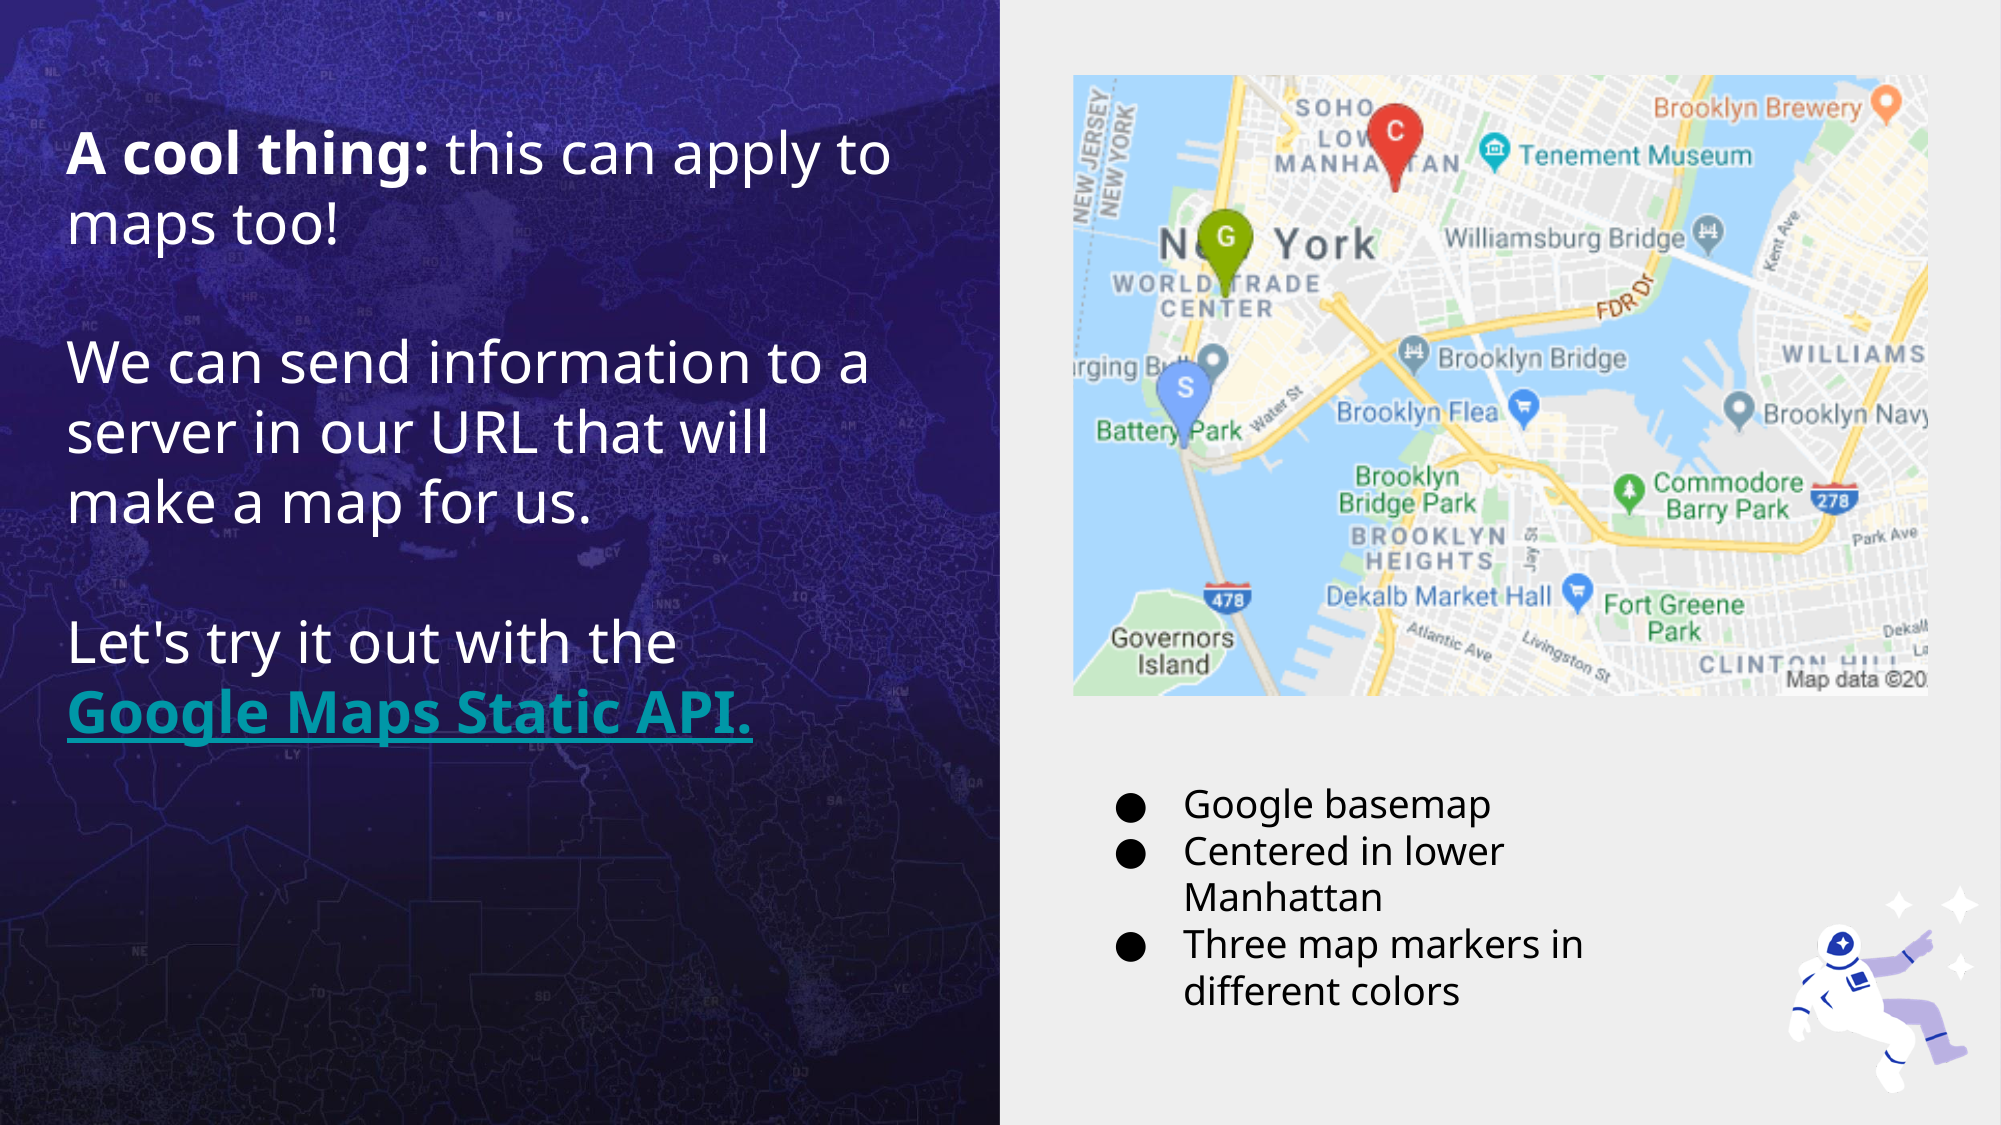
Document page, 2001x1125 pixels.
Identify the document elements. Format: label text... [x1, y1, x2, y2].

picture [0, 0, 999, 1125]
picture [1788, 881, 1979, 1093]
picture [1073, 74, 1929, 697]
subtitle A cool thing: this can apply to maps too! We can send information to a server in our URL that will make a map for us. Let's try it out with the Google Maps Static API. [46, 95, 932, 366]
text_box Google basemap Centered in lower Manhattan Three map markers in different colors [1063, 759, 1619, 1041]
